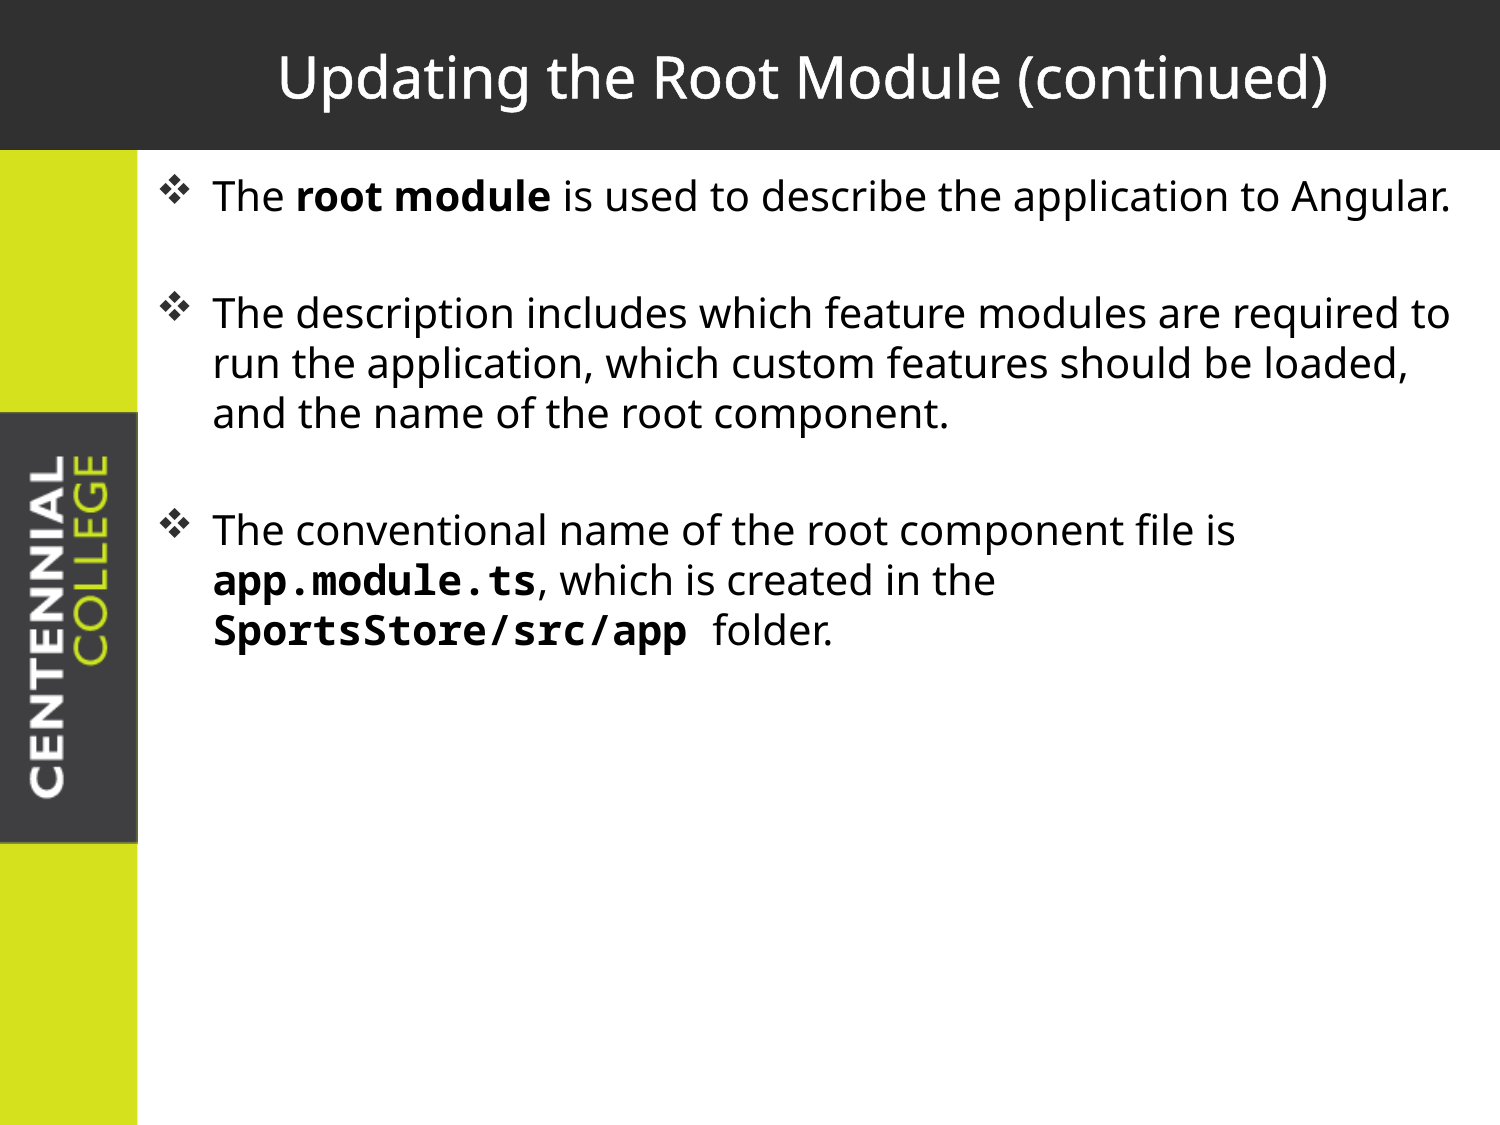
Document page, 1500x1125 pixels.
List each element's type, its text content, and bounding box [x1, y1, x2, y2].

title Updating the Root Module (continued) [137, 0, 1467, 150]
list The root module is used to describe the application to Angular. The description includes which feature modules are required to run the application, which custom features should be loaded, and the name of the root component. The conventional name of the root component file is app.module.ts, which is created in the SportsStore/src/app folder. [141, 162, 1467, 1088]
picture [0, 412, 138, 844]
